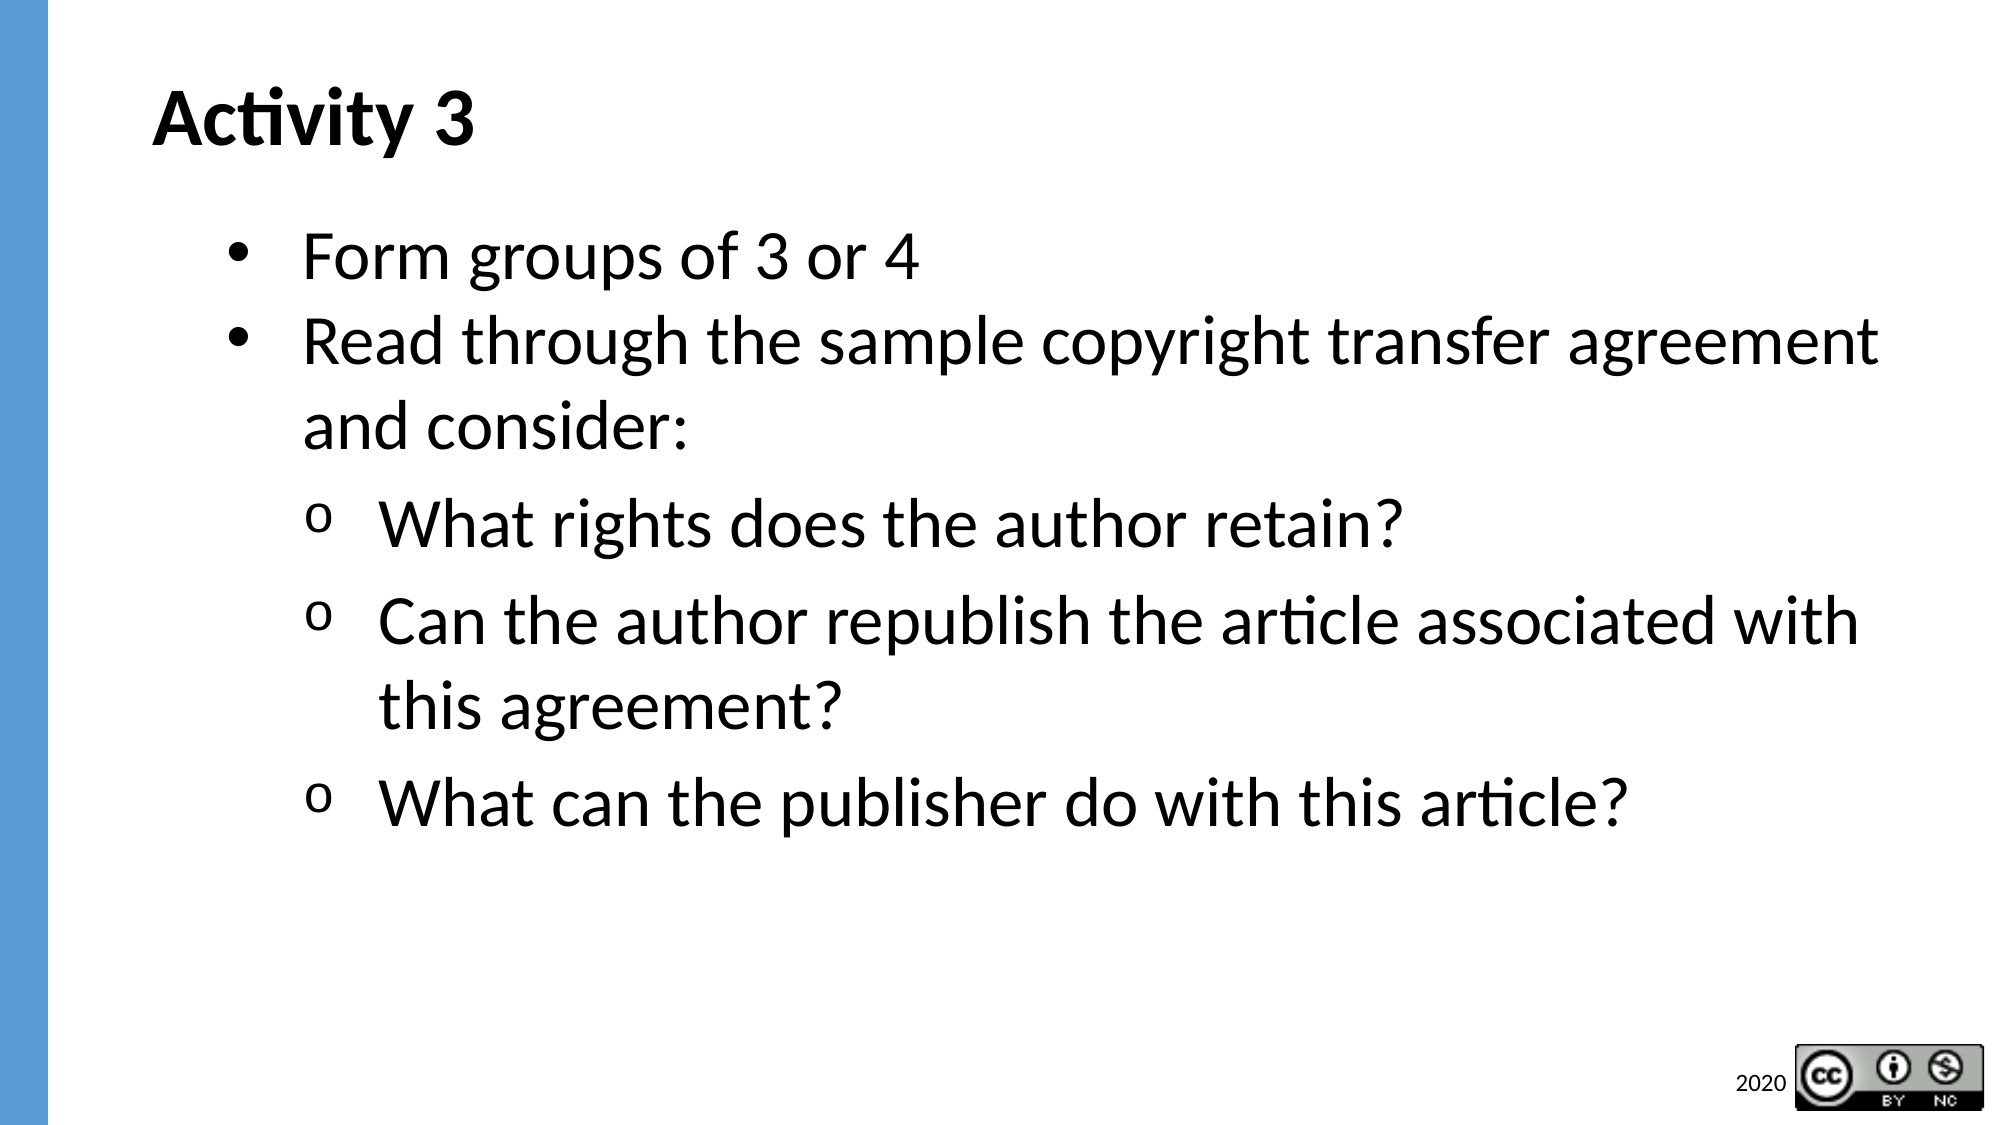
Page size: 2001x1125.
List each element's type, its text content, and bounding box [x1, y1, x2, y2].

title Activity 3 [137, 59, 1863, 178]
picture [1795, 1044, 1985, 1111]
list Form groups of 3 or 4 Read through the sample copyright transfer agreement and consider: What rights does the author retain? Can the author republish the article associated with this agreement? What can the publisher do with this article? [137, 201, 1960, 916]
